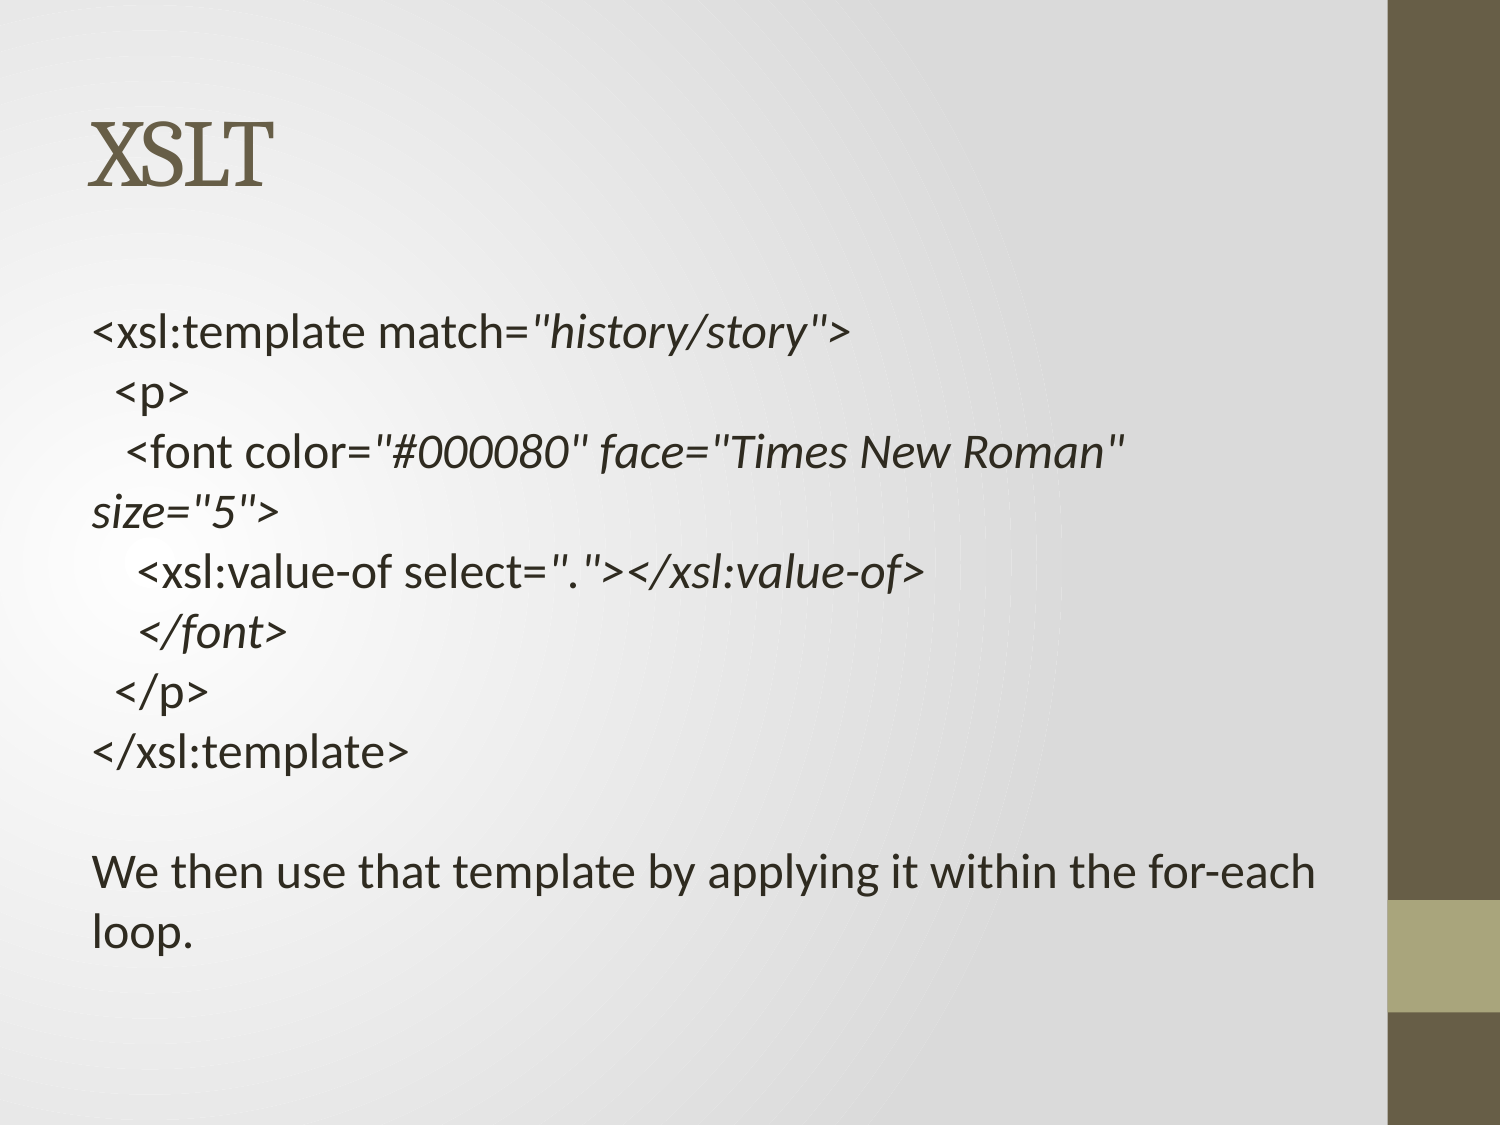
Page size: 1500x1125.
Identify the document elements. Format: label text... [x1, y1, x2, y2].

text_box <xsl:template match="history/story"> <p> <font color="#000080" face="Times New Roman" size="5"> <xsl:value-of select="."></xsl:value-of> </font> </p> </xsl:template> We then use that template by applying it within the for-each loop. [76, 290, 1364, 1076]
